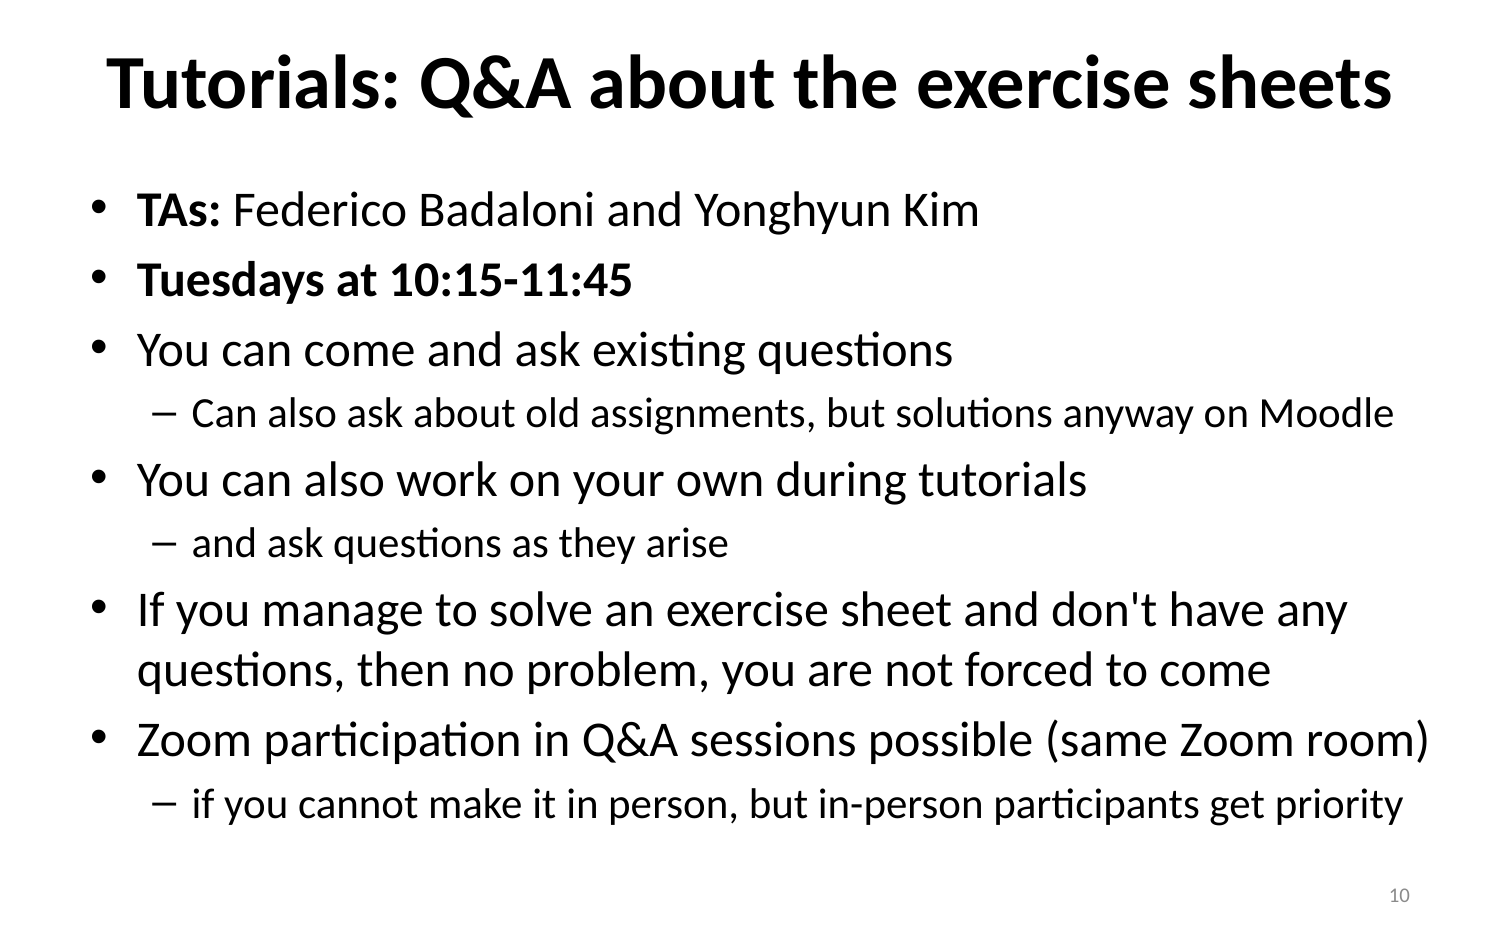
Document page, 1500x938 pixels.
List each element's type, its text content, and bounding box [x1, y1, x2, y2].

slide_number 10 [1074, 868, 1425, 919]
list TAs: Federico Badaloni and Yonghyun Kim Tuesdays at 10:15-11:45 You can come and ask existing questions Can also ask about old assignments, but solutions anyway on Moodle You can also work on your own during tutorials and ask questions as they arise If you manage to solve an exercise sheet and don't have any questions, then no problem, you are not forced to come Zoom participation in Q&A sessions possible (same Zoom room) if you cannot make it in person, but in-person participants get priority [75, 168, 1488, 844]
title Tutorials: Q&A about the exercise sheets [75, 0, 1425, 157]
